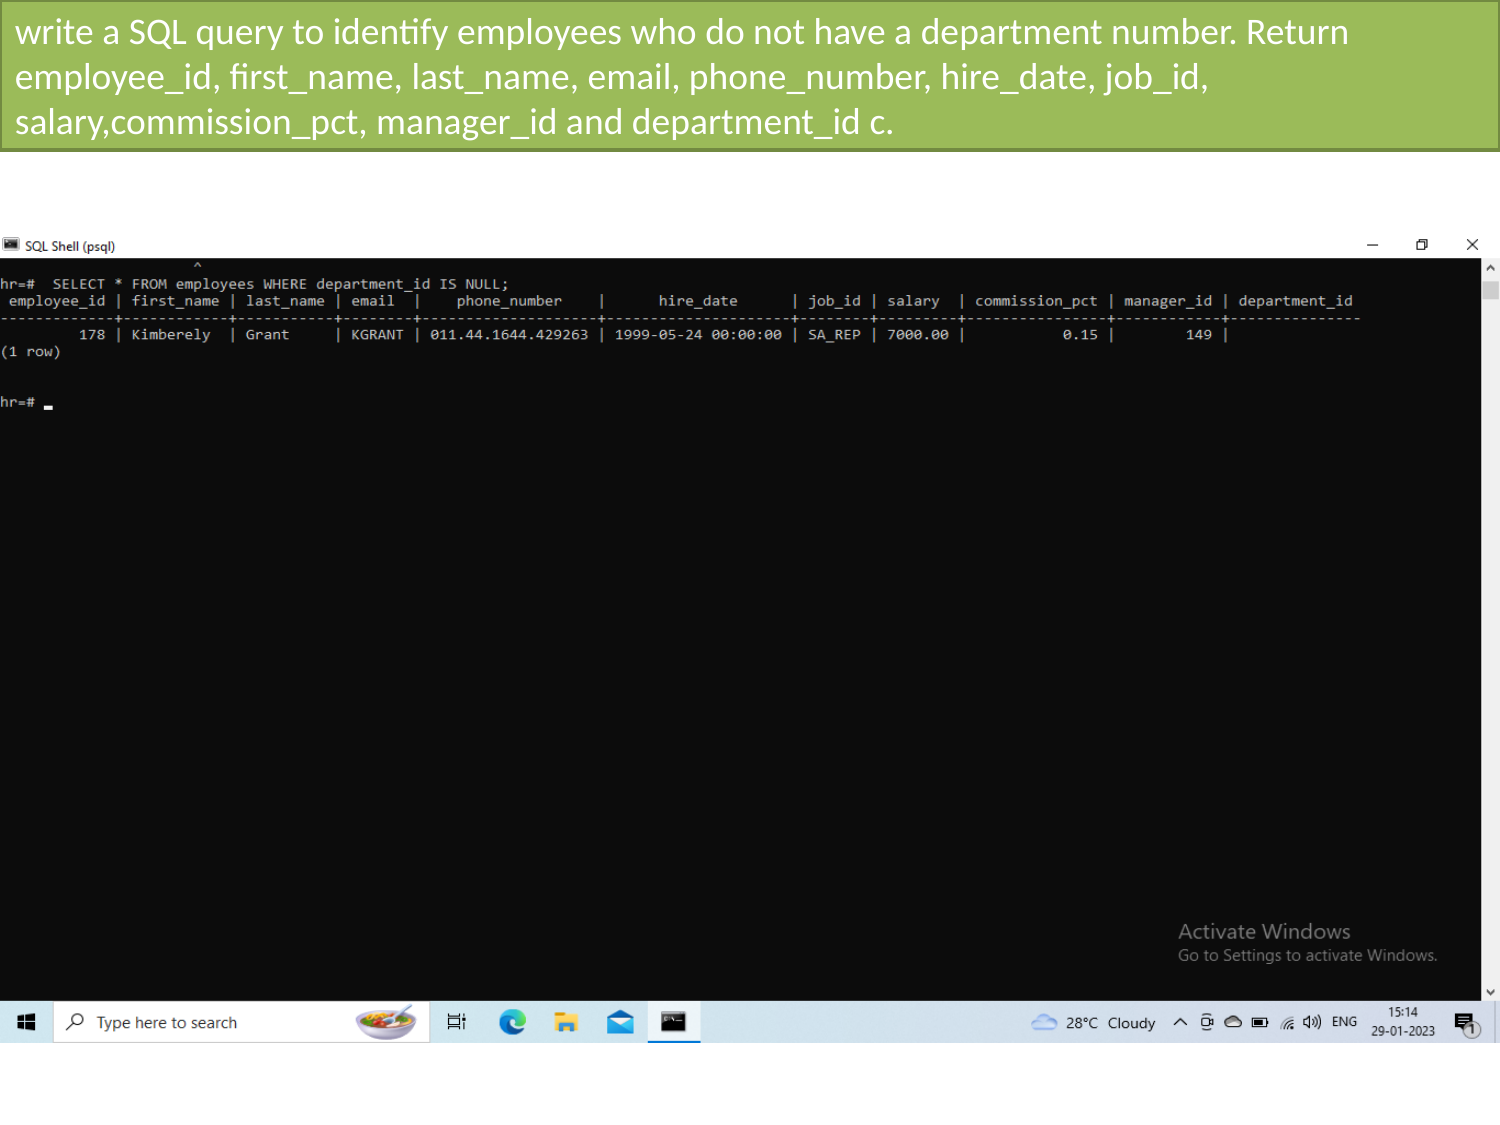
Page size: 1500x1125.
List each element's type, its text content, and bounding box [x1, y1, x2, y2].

picture [0, 234, 1500, 1043]
text_box write a SQL query to identify employees who do not have a department number. Return employee_id, first_name, last_name, email, phone_number, hire_date, job_id, salary,commission_pct, manager_id and department_id c. [0, 0, 1500, 152]
